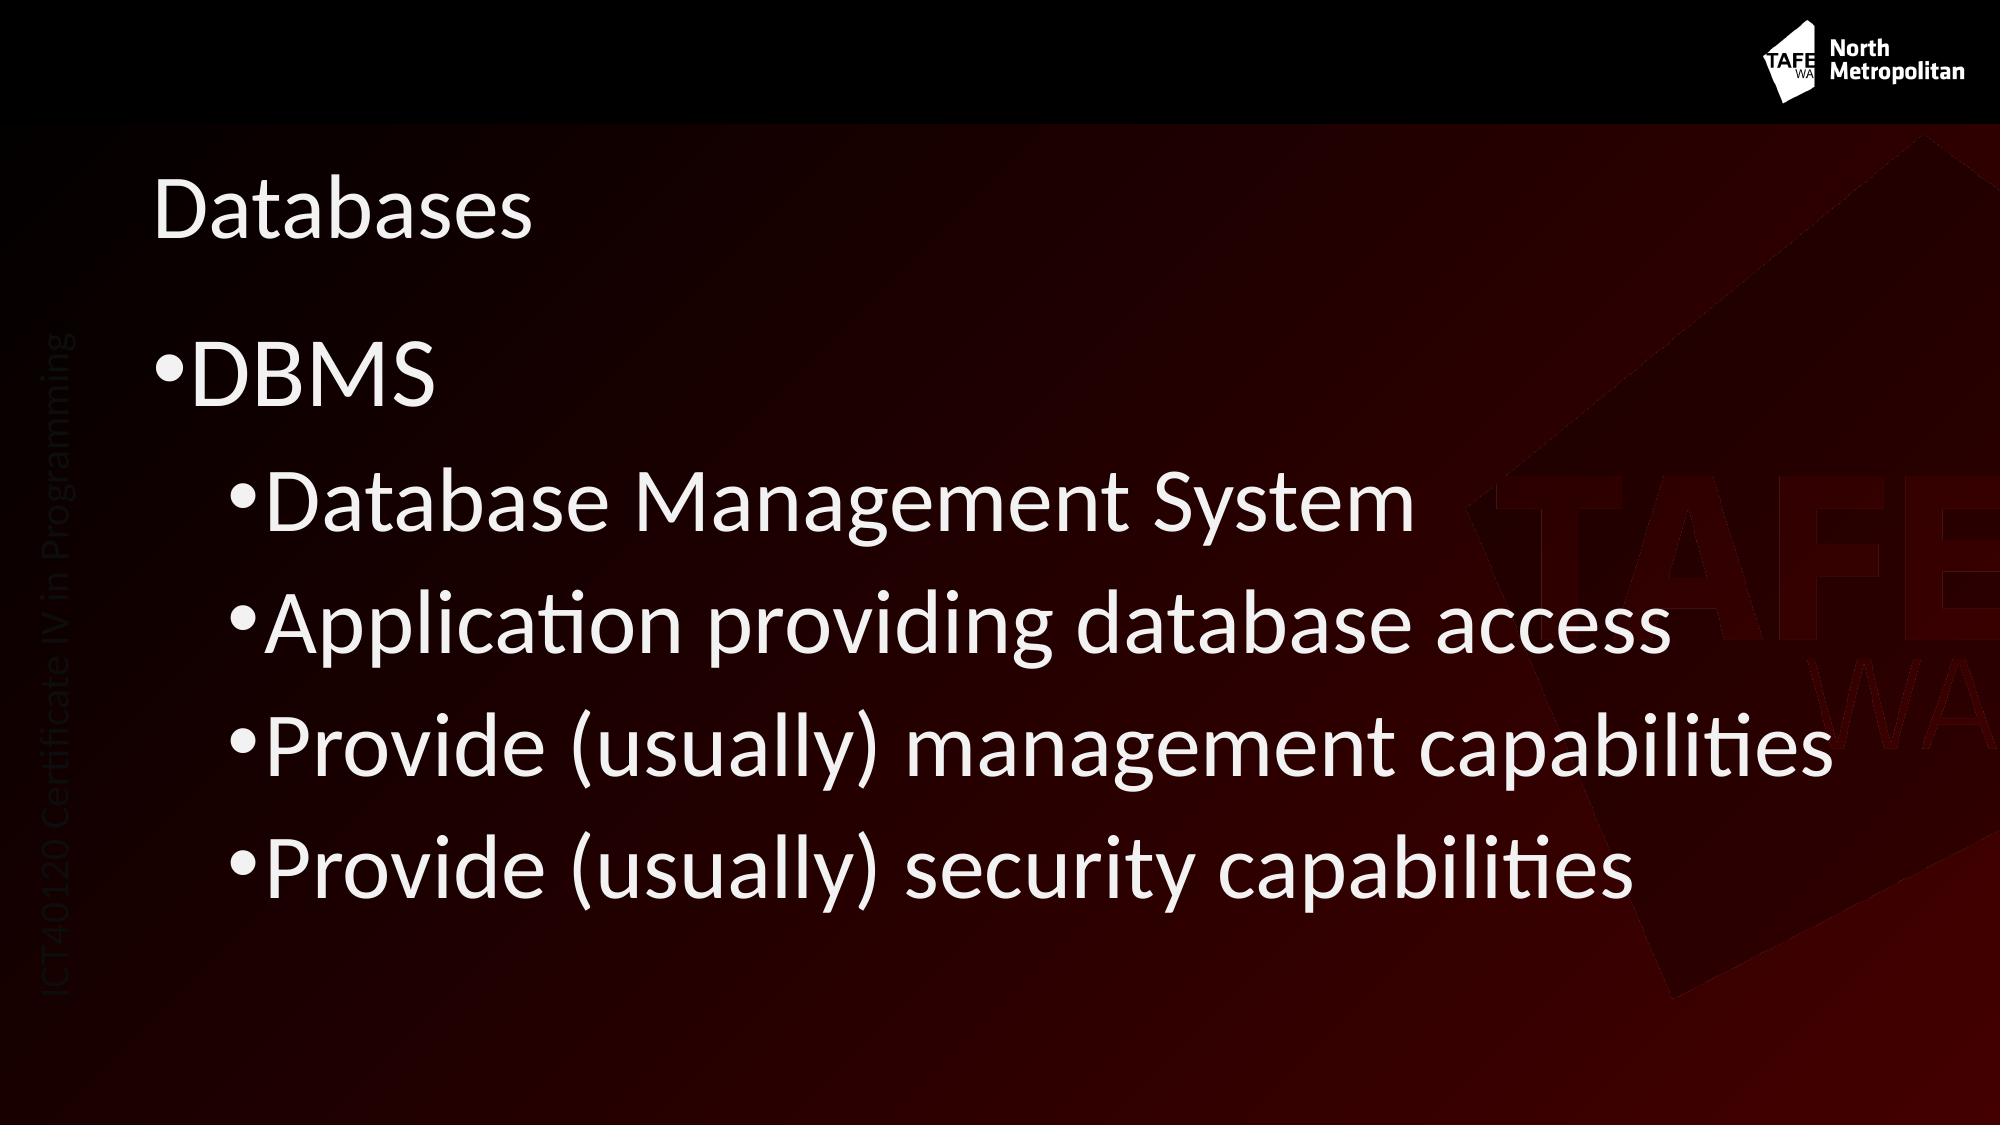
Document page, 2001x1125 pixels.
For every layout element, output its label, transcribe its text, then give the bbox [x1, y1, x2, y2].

picture [0, 0, 2000, 124]
title Databases [137, 126, 1863, 278]
list DBMS Database Management System Application providing database access Provide (usually) management capabilities Provide (usually) security capabilities [137, 299, 1863, 1014]
